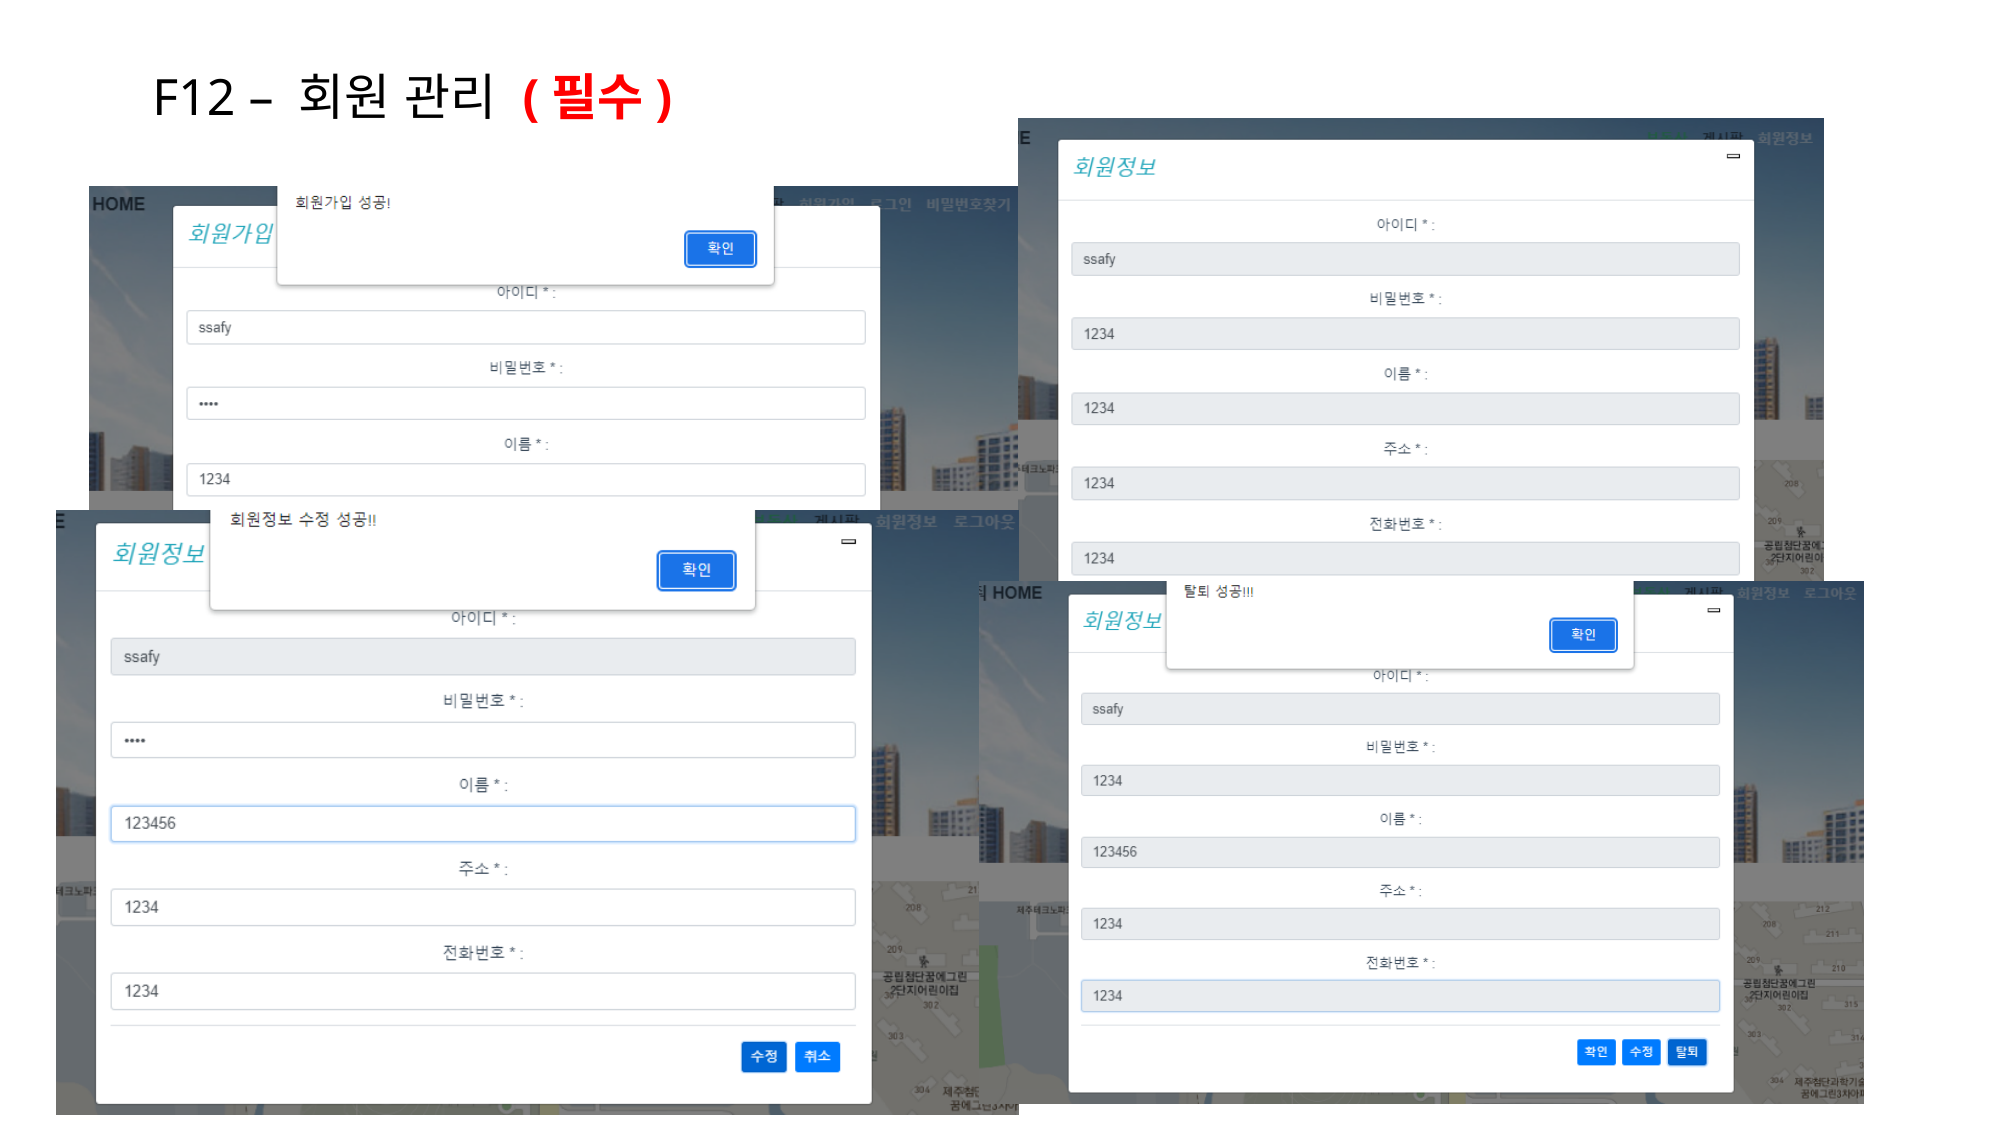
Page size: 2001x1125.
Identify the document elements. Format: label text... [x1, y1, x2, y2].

title F12 – 회원 관리 (필수) [137, 59, 1863, 140]
picture [56, 118, 1864, 1115]
